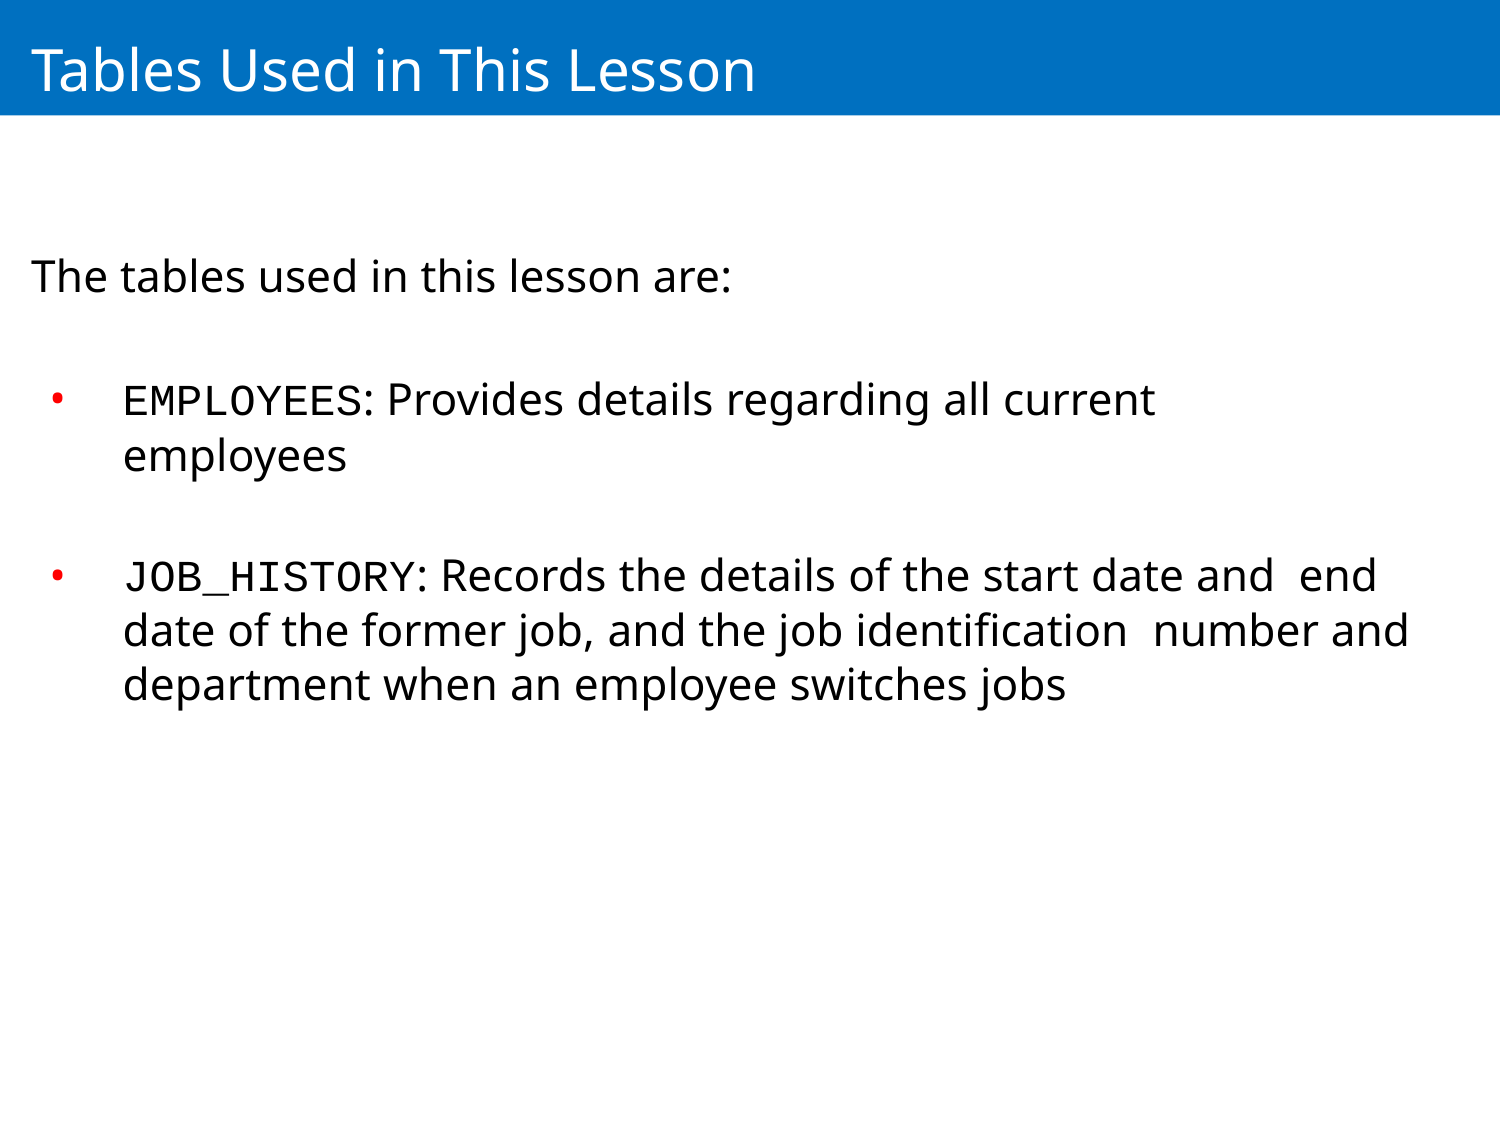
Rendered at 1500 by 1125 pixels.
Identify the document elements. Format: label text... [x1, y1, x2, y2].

title Tables Used in This Lesson [29, 0, 1459, 163]
text_box The tables used in this lesson are: EMPLOYEES: Provides details regarding all current employees JOB_HISTORY: Records the details of the start date and end date of the former job, and the job identification number and department when an employee switches jobs [29, 238, 1459, 710]
